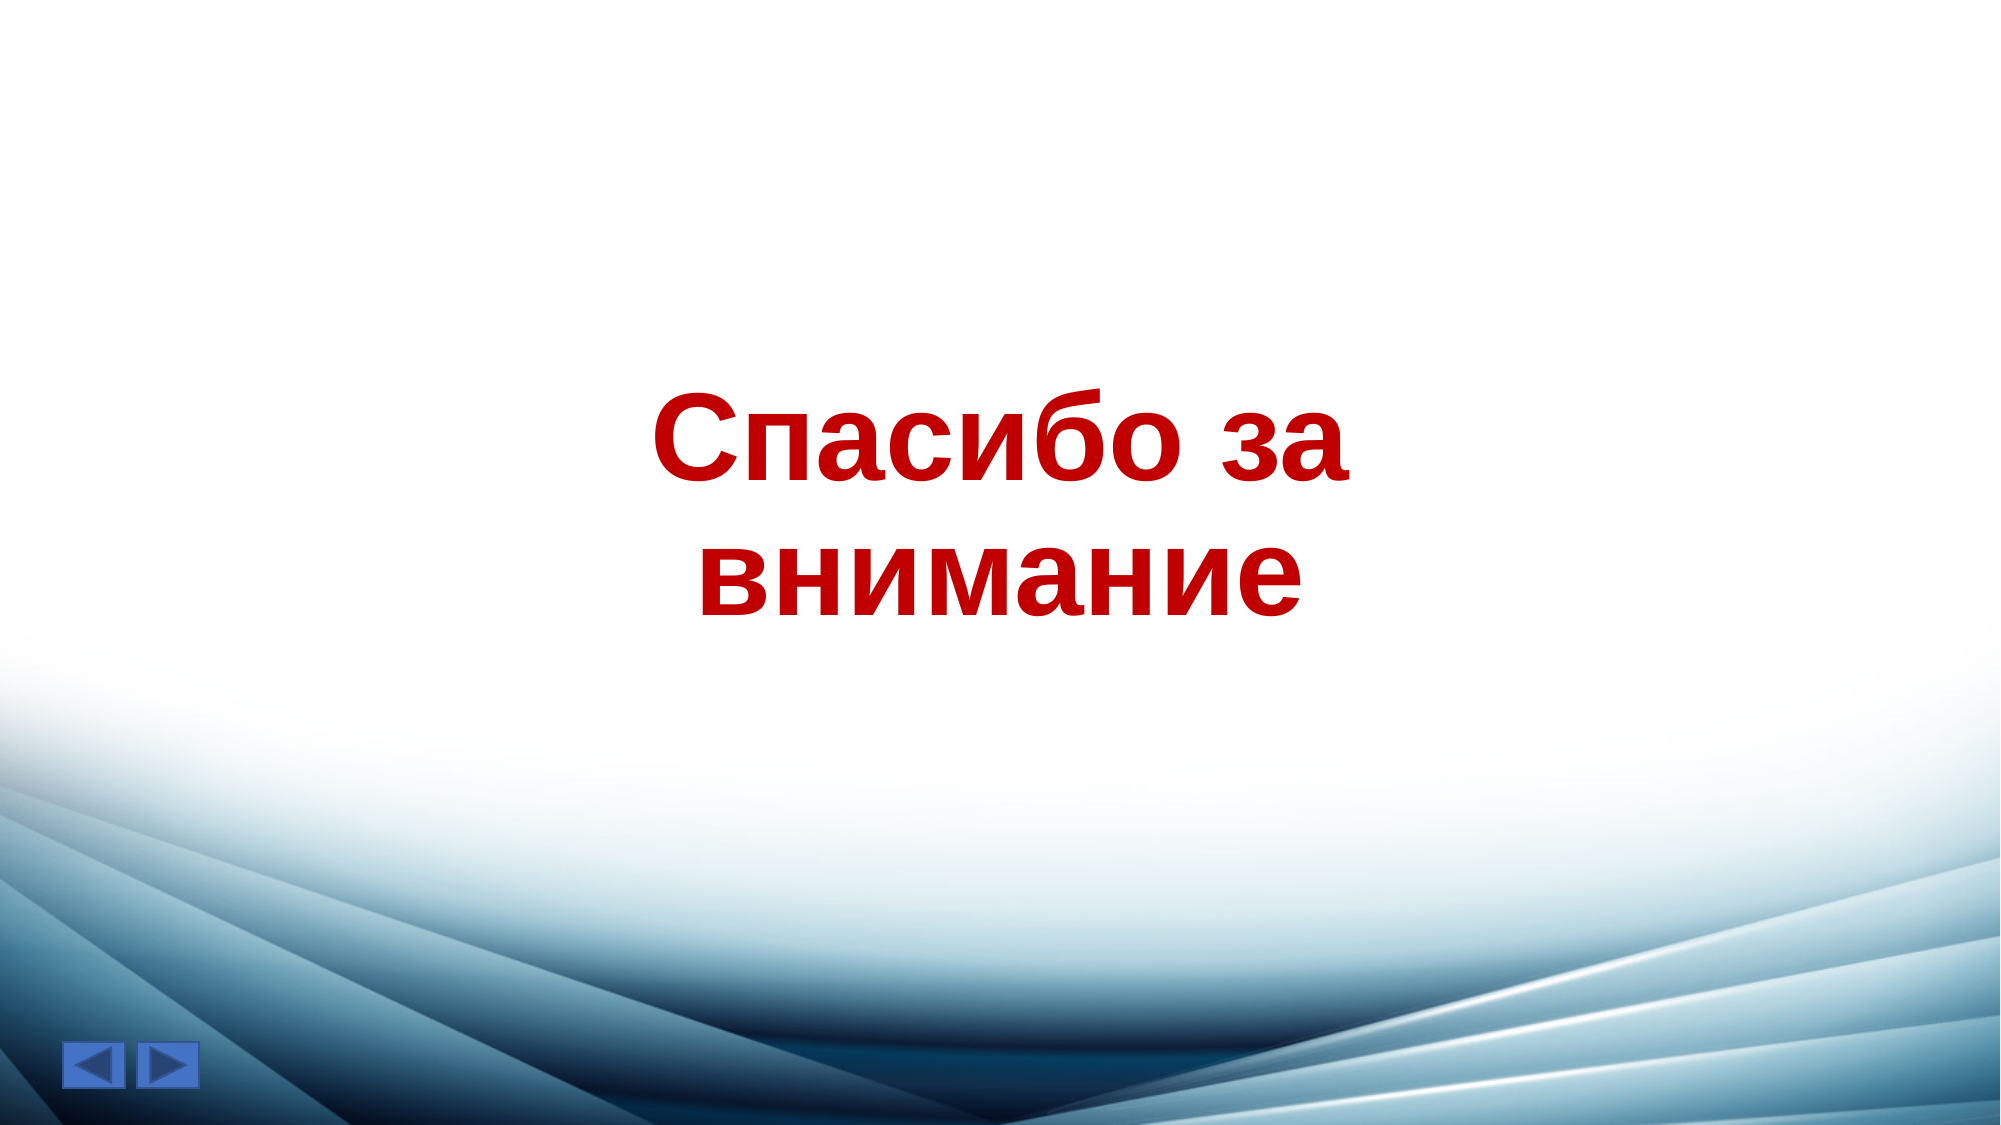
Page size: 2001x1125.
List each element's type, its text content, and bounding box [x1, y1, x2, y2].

picture [0, 0, 2001, 1125]
text_box [136, 1041, 200, 1089]
title Спасибо за внимание [523, 355, 1477, 661]
text_box [62, 1041, 126, 1089]
